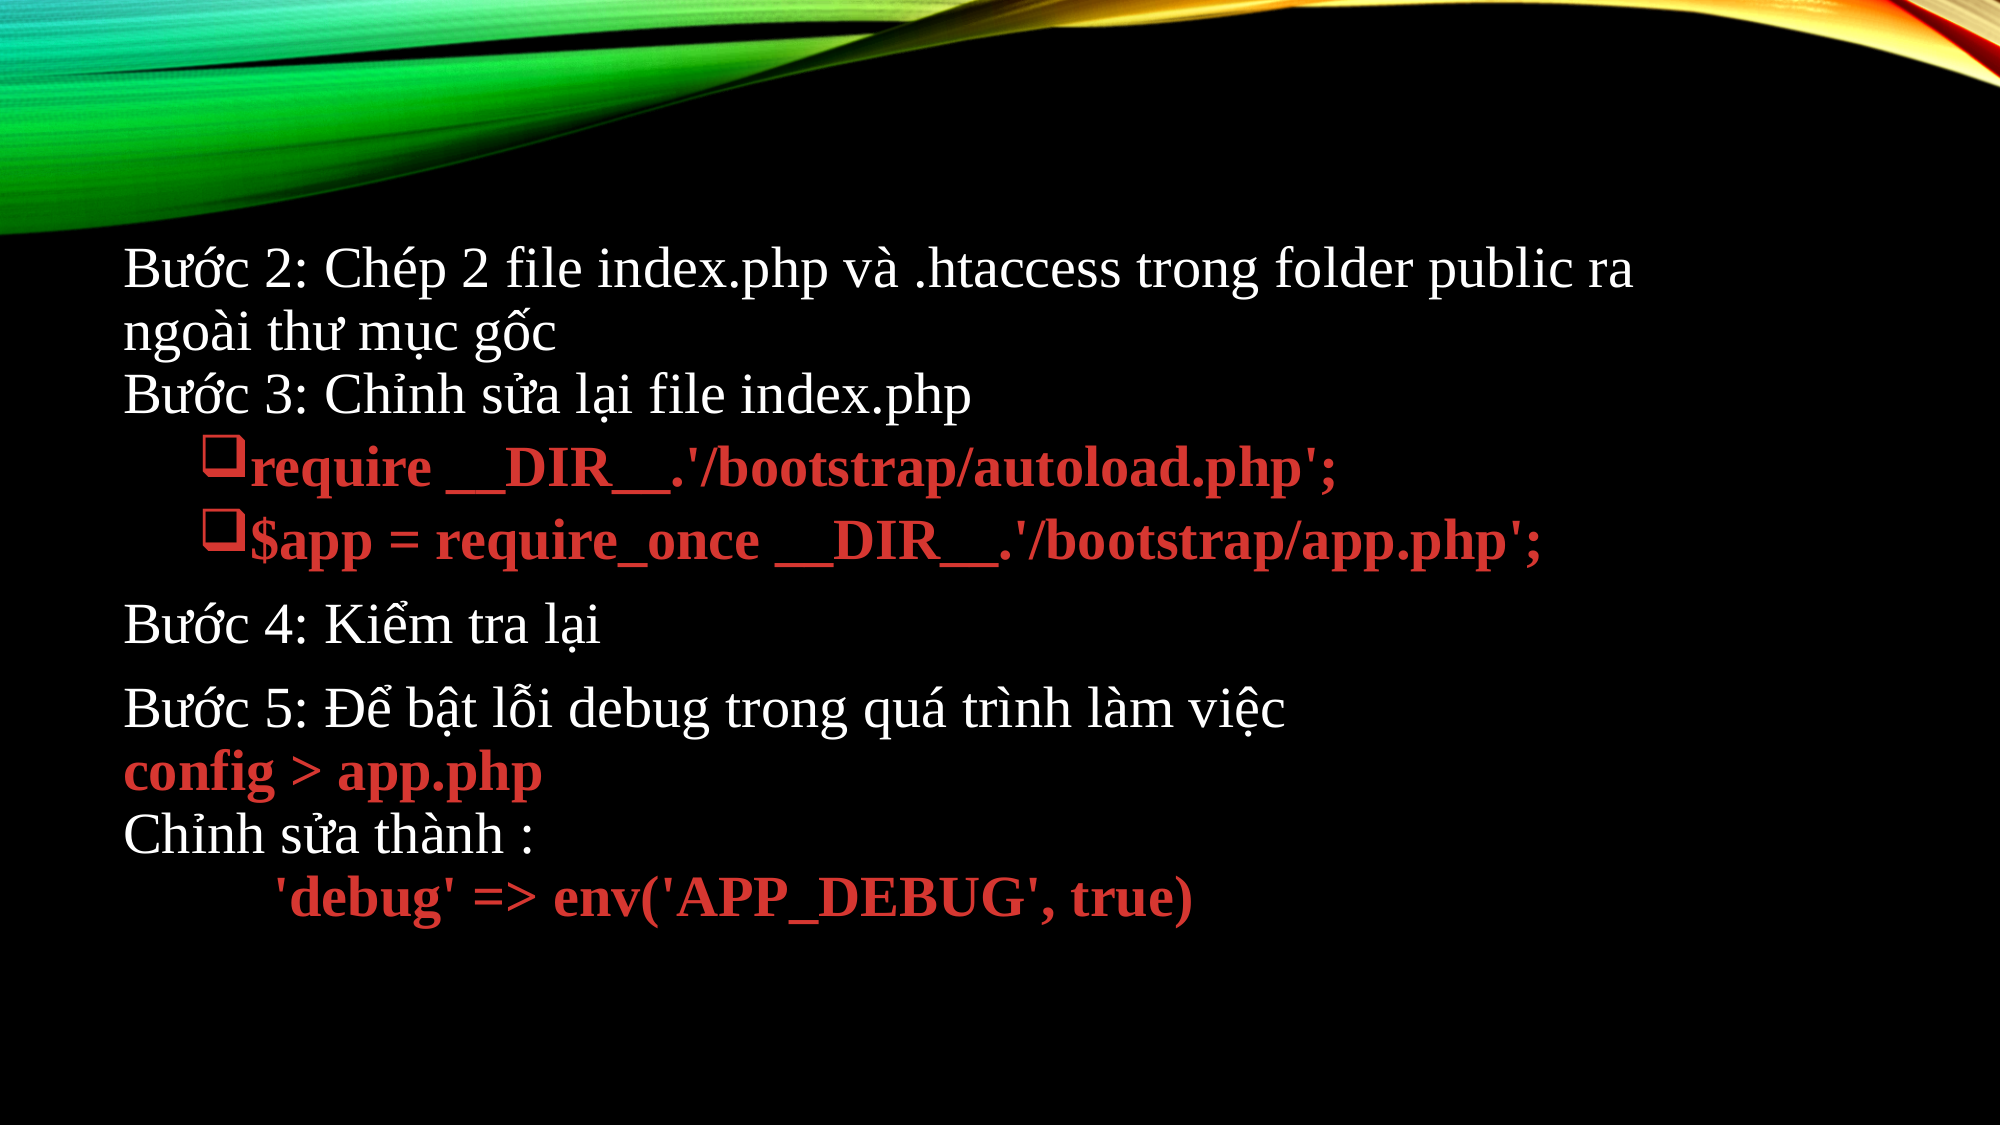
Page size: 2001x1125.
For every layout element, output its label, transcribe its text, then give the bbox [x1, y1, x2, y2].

list Bước 2: Chép 2 file index.php và .htaccess trong folder public ra ngoài thư mục gốc Bước 3: Chỉnh sửa lại file index.php require __DIR__.'/bootstrap/autoload.php'; $app = require_once __DIR__.'/bootstrap/app.php'; Bước 4: Kiểm tra lại Bước 5: Để bật lỗi debug trong quá trình làm việc config > app.php Chỉnh sửa thành : 'debug' => env('APP_DEBUG', true) [108, 229, 1884, 1046]
picture [0, 0, 2000, 237]
